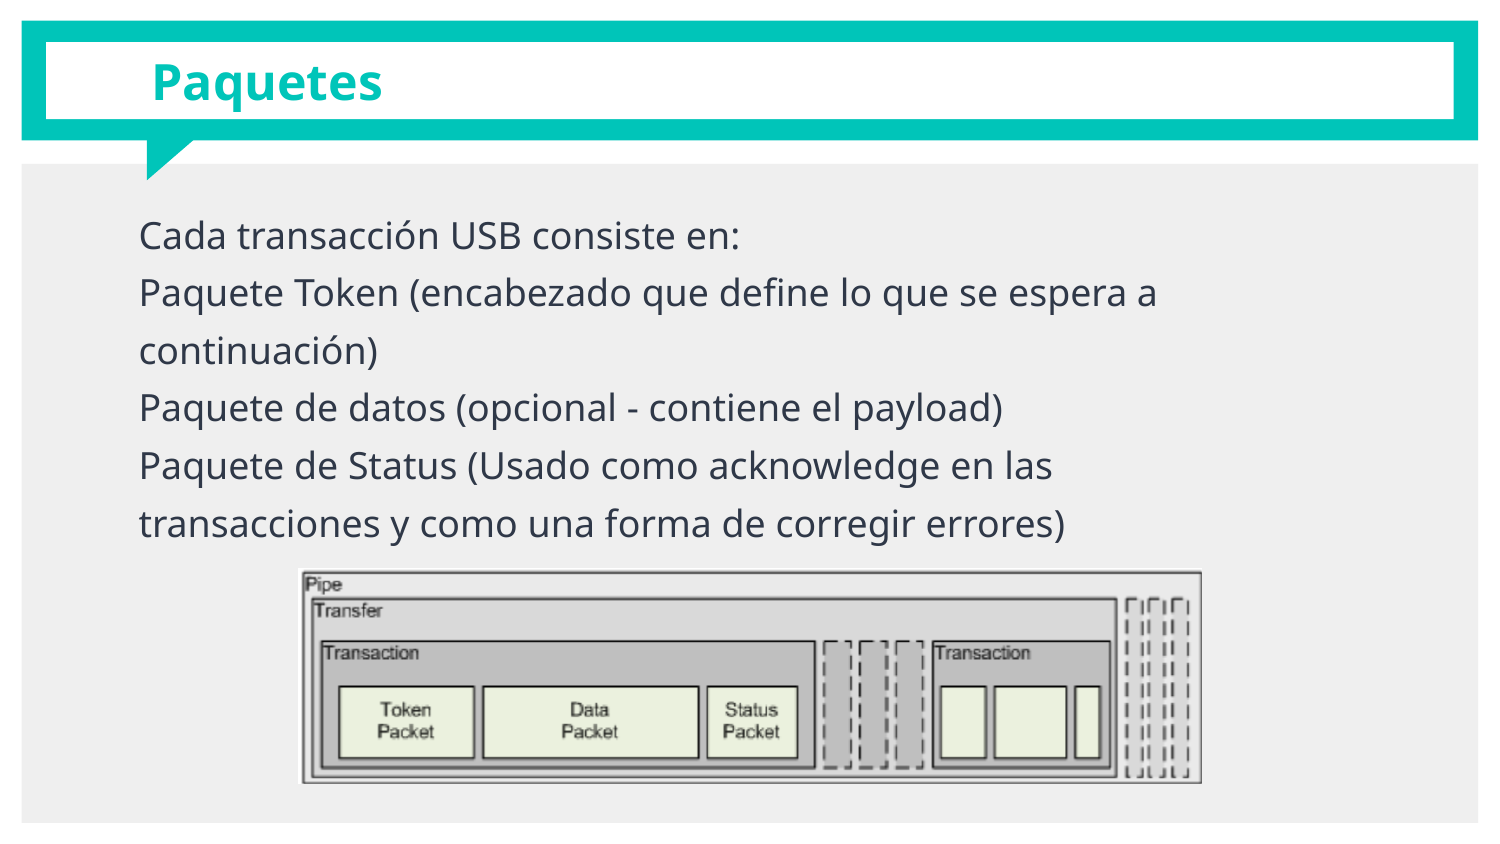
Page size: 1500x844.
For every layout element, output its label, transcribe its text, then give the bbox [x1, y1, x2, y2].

picture [298, 568, 1202, 784]
title Paquetes [136, 20, 1441, 141]
list Cada transacción USB consiste en: Paquete Token (encabezado que define lo que se espera a continuación) Paquete de datos (opcional ‐ contiene el payload) Paquete de Status (Usado como acknowledge en las transacciones y como una forma de corregir errores) [123, 196, 1377, 808]
